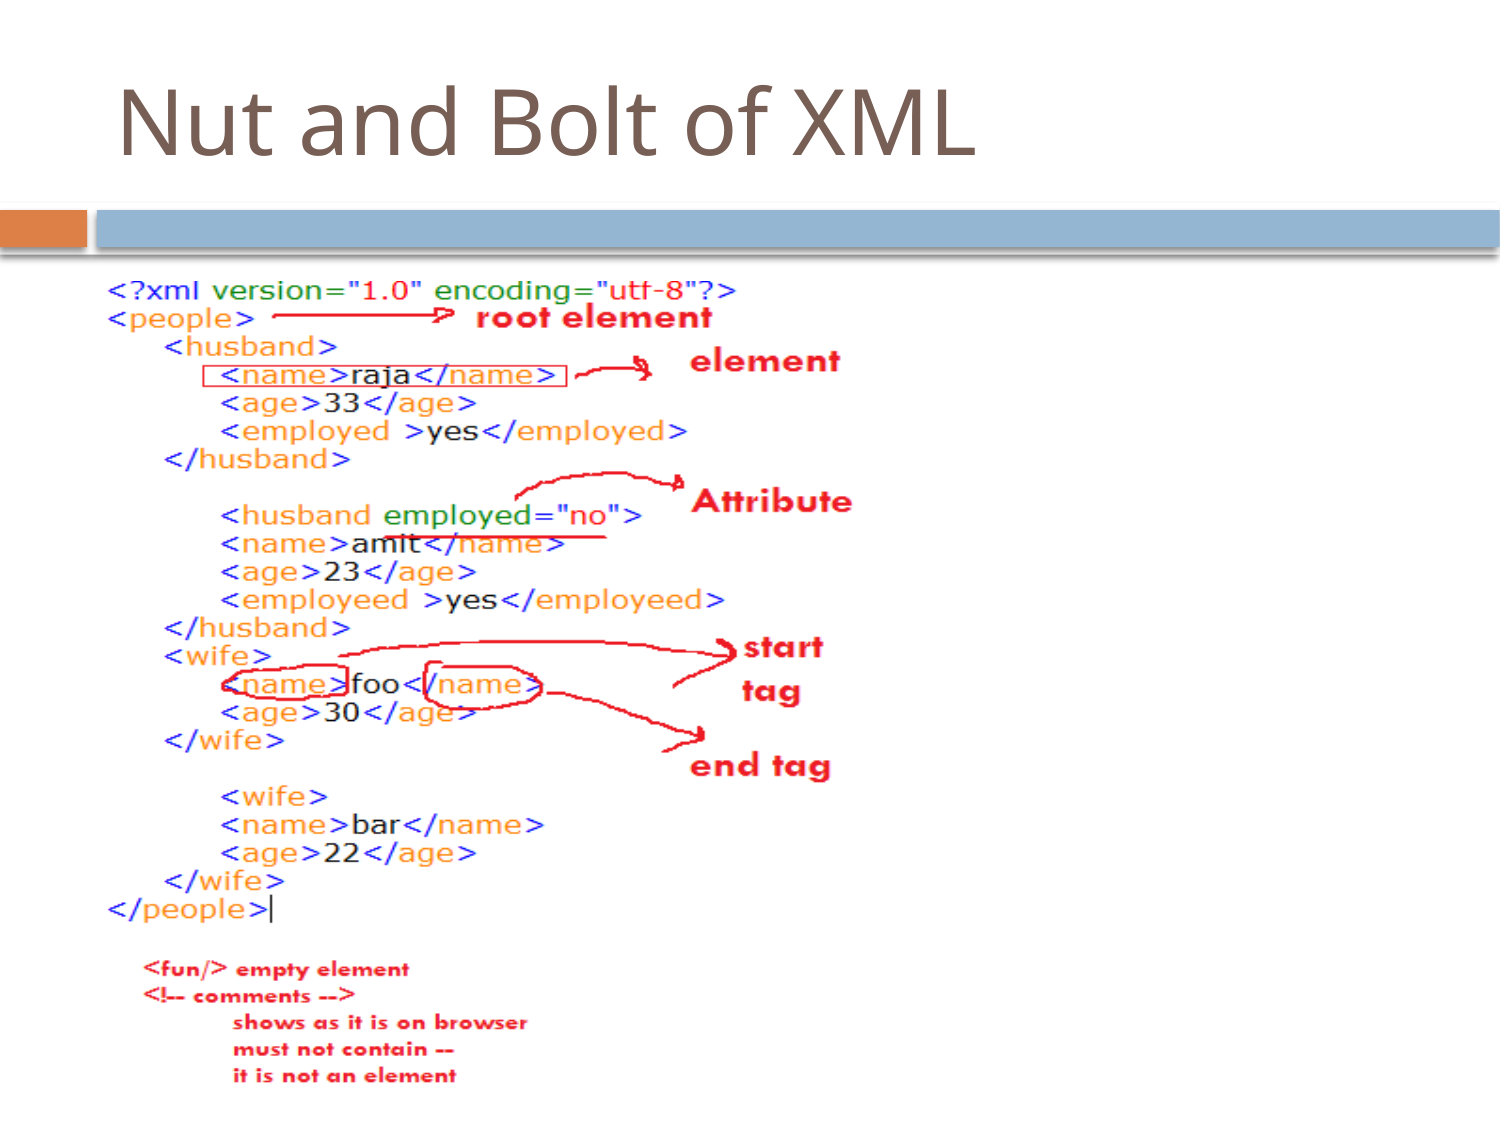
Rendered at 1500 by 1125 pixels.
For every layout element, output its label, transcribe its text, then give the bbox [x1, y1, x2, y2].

text_box Nut and Bolt of XML [100, 37, 1438, 200]
picture [105, 280, 868, 1096]
